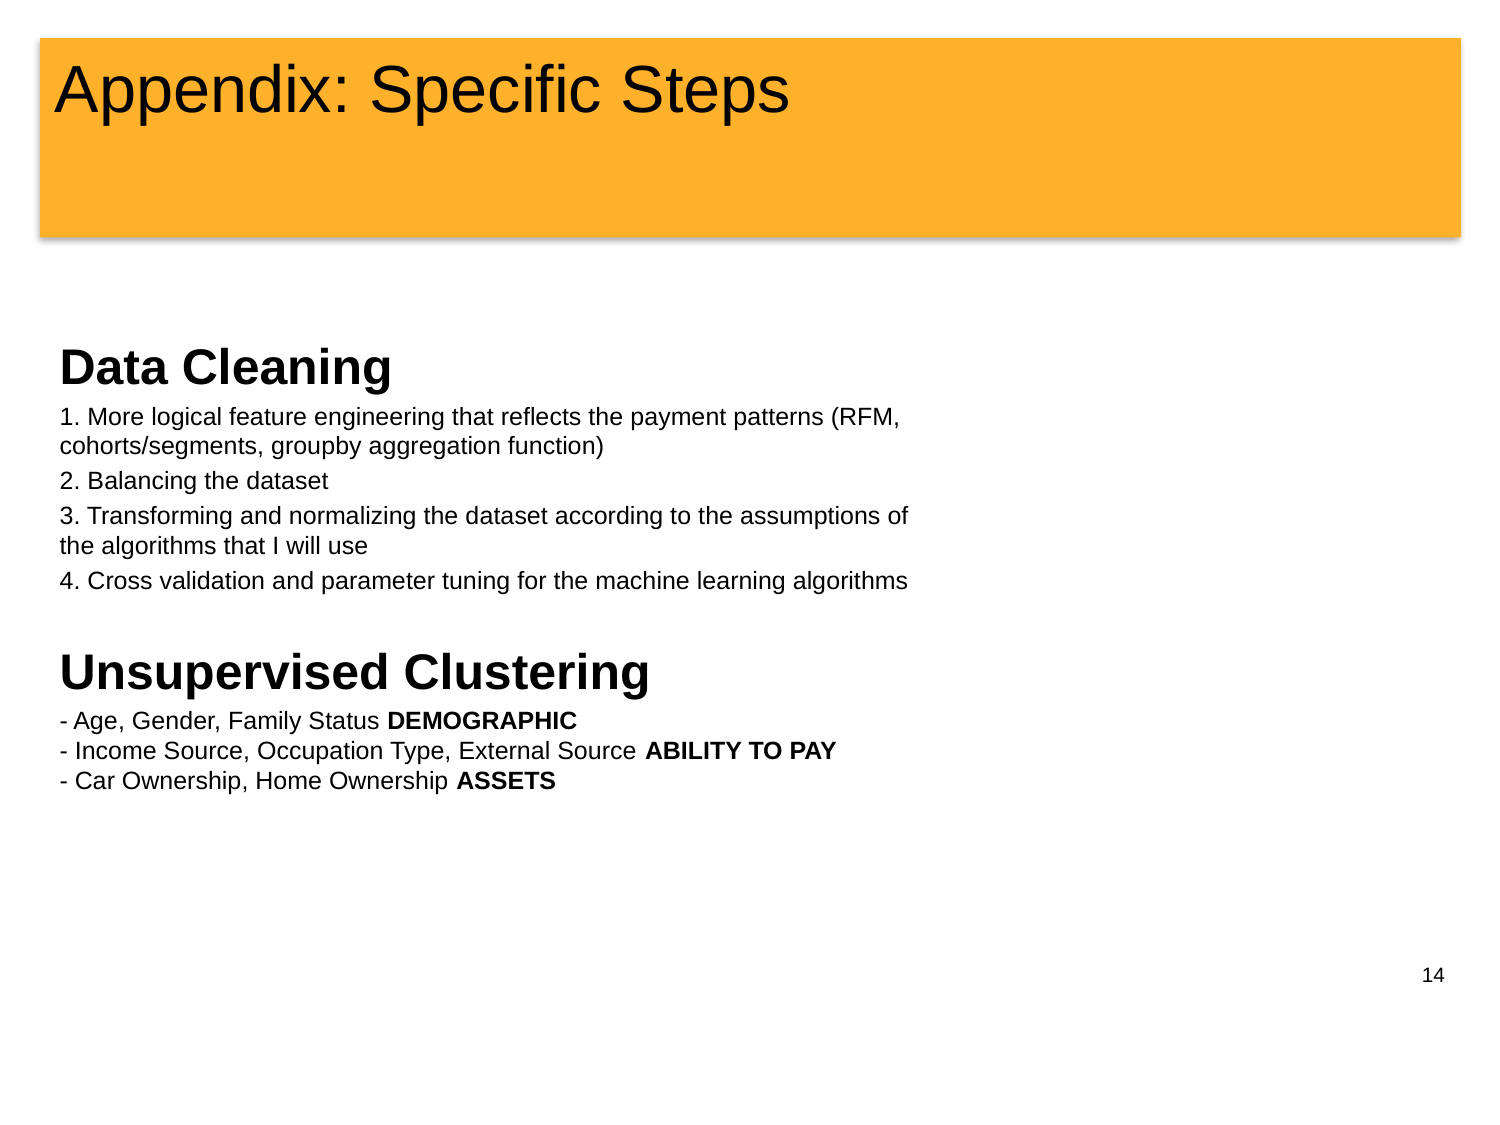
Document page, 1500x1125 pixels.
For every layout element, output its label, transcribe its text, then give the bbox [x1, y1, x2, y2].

text_box Appendix: Specific Steps [40, 38, 1390, 226]
text_box Data Cleaning 1. More logical feature engineering that reflects the payment patterns (RFM, cohorts/segments, groupby aggregation function) 2. Balancing the dataset 3. Transforming and normalizing the dataset according to the assumptions of the algorithms that I will use 4. Cross validation and parameter tuning for the machine learning algorithms Unsupervised Clustering - Age, Gender, Family Status DEMOGRAPHIC - Income Source, Occupation Type, External Source ABILITY TO PAY - Car Ownership, Home Ownership ASSETS [44, 327, 927, 977]
text_box [39, 37, 1462, 238]
